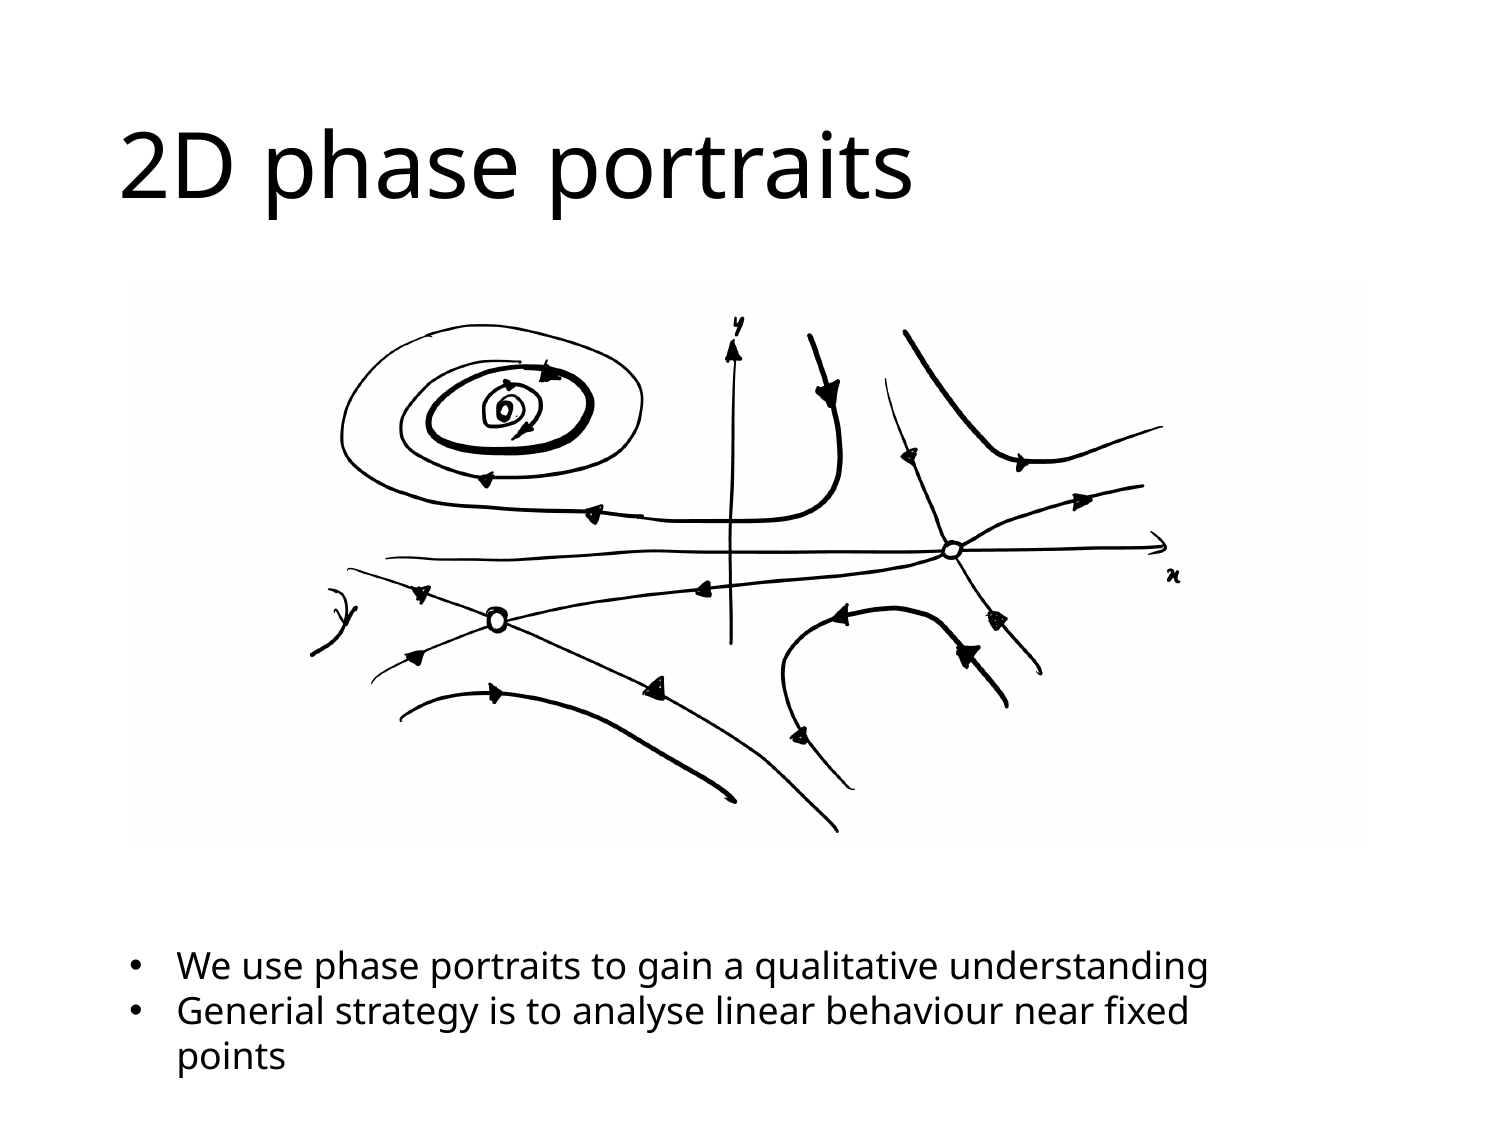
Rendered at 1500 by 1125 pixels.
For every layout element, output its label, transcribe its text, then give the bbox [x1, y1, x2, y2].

picture [129, 280, 1371, 845]
text_box We use phase portraits to gain a qualitative understanding Generial strategy is to analyse linear behaviour near fixed points [114, 934, 1259, 1085]
title 2D phase portraits [103, 59, 1397, 278]
